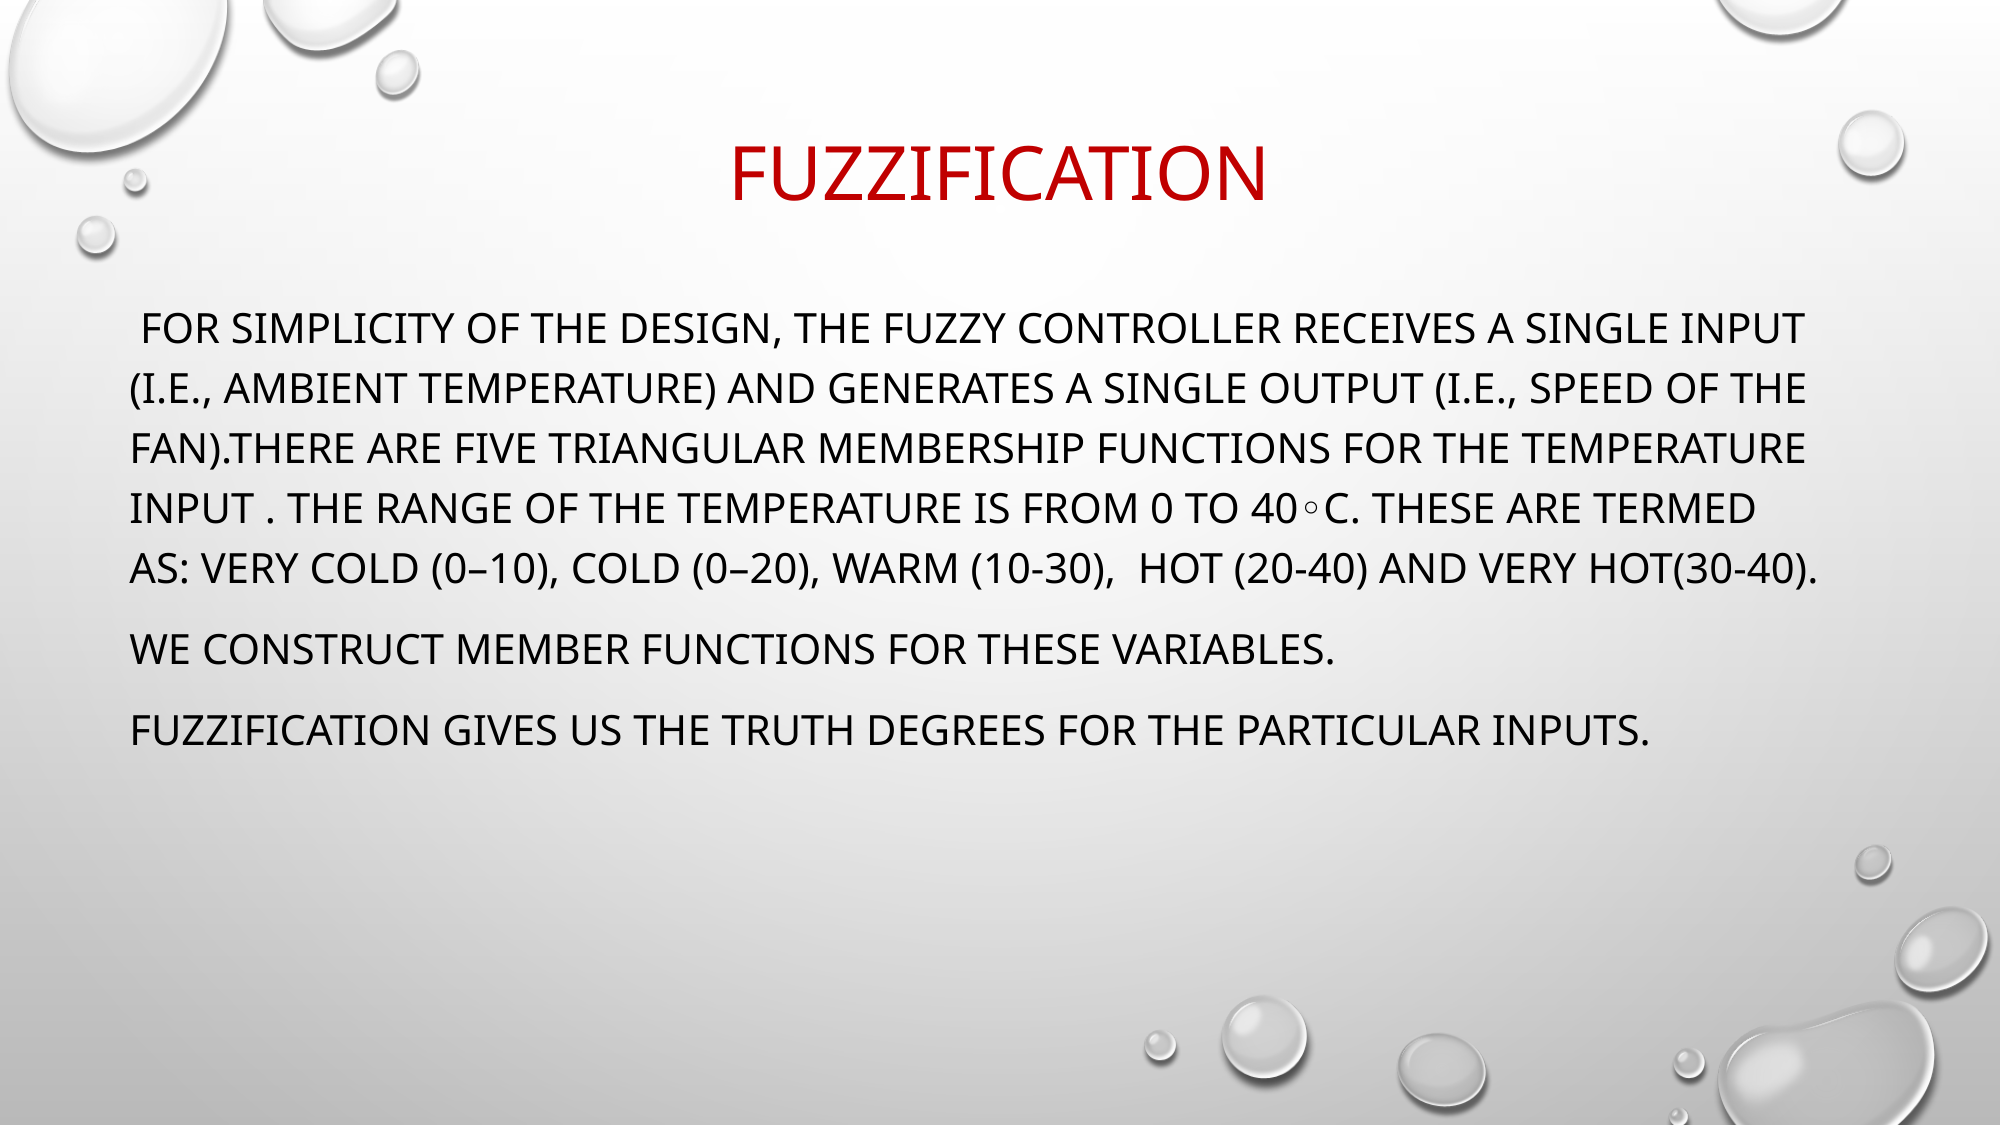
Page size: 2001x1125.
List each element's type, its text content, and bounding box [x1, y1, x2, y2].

list For simplicity of the design, the fuzzy controller receives a single input (i.e., ambient temperature) and generates a single output (i.e., speed of the fan).There are five triangular membership functions for the temperature input . The range of the temperature is from 0 to 40◦C. These are termed as: very cold (0–10), cold (0–20), warm (10-30), hot (20-40) and very hot(30-40). We construct member functions for these variables. Fuzzification gives us the truth degrees for the particular inputs. [114, 284, 1840, 1106]
title FUZZIFICATION [137, 67, 1863, 285]
picture [0, 0, 2000, 1125]
